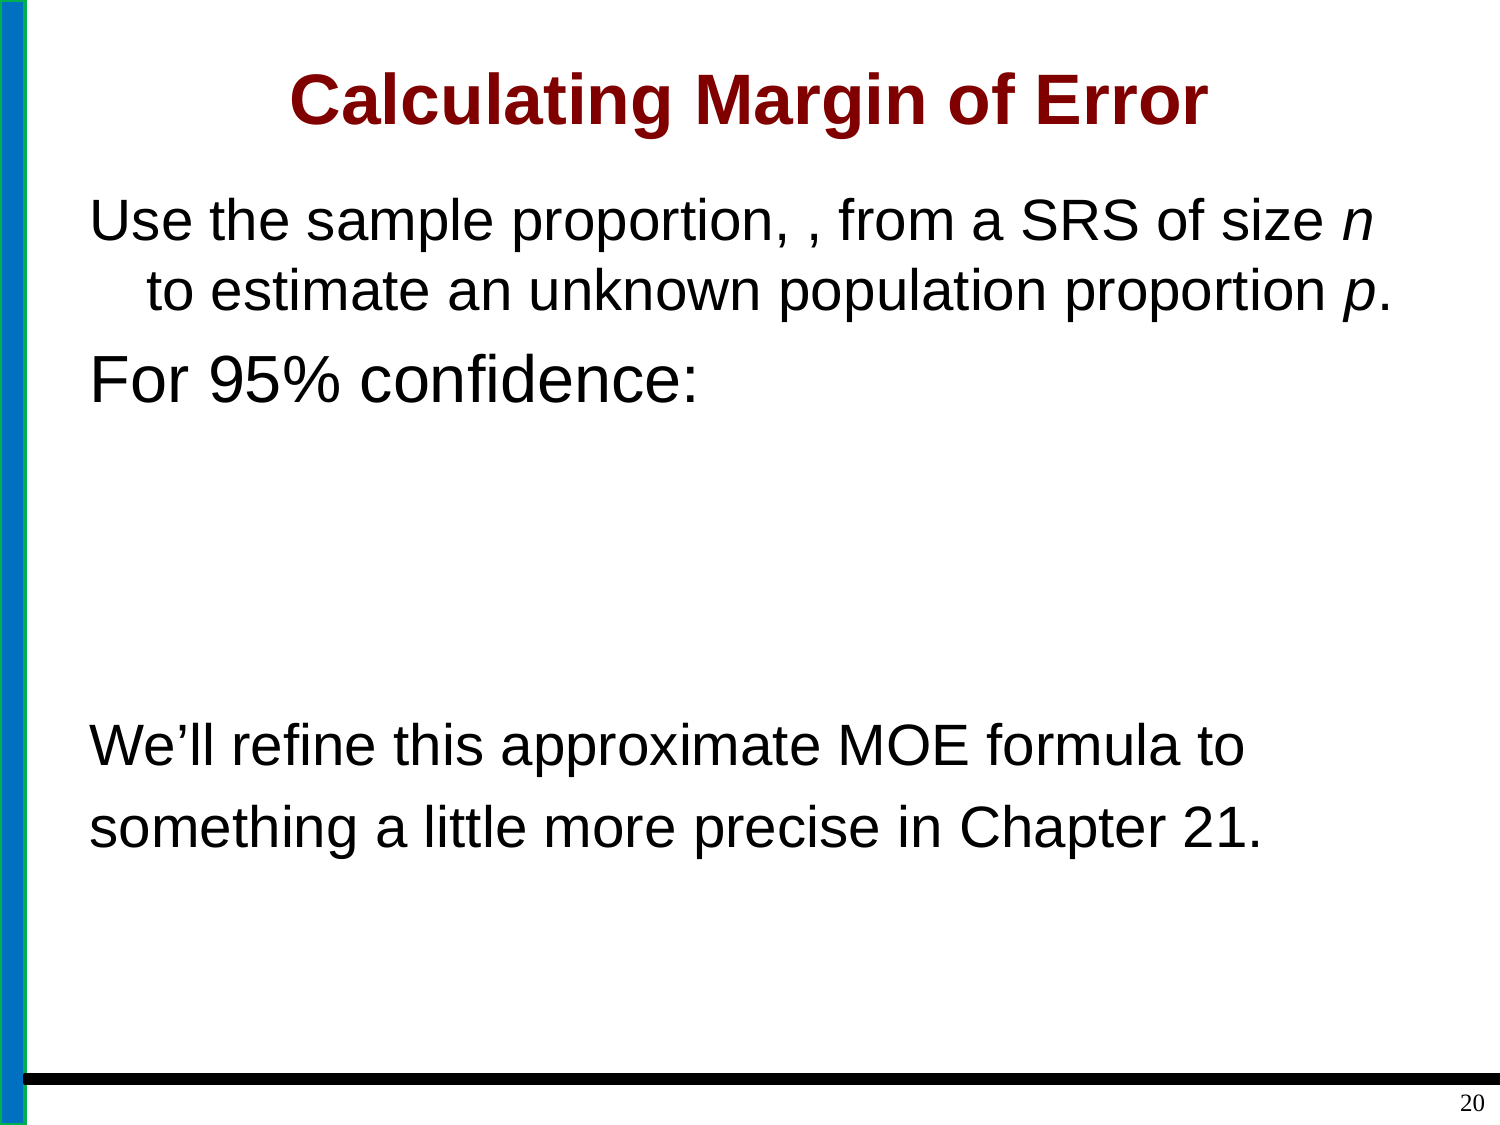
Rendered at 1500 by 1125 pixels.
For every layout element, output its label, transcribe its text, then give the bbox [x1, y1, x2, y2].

title Calculating Margin of Error [75, 45, 1425, 233]
